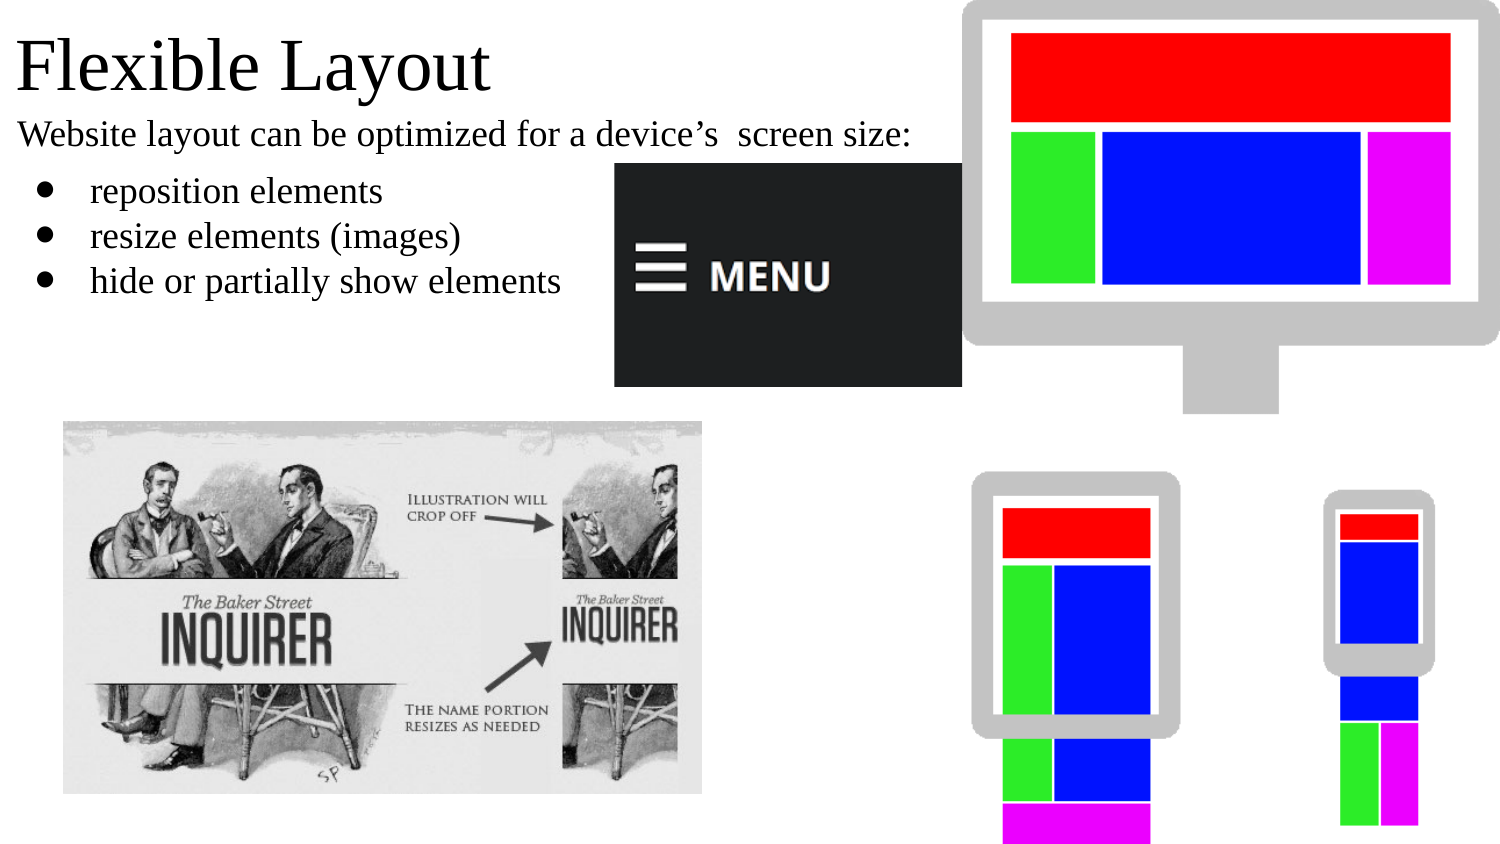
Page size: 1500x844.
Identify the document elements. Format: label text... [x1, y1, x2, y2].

list Website layout can be optimized for a device’s screen size: reposition elements resize elements (images) hide or partially show elements [0, 93, 956, 844]
title Flexible Layout [0, 0, 959, 93]
picture [63, 421, 702, 795]
picture [614, 0, 1500, 844]
